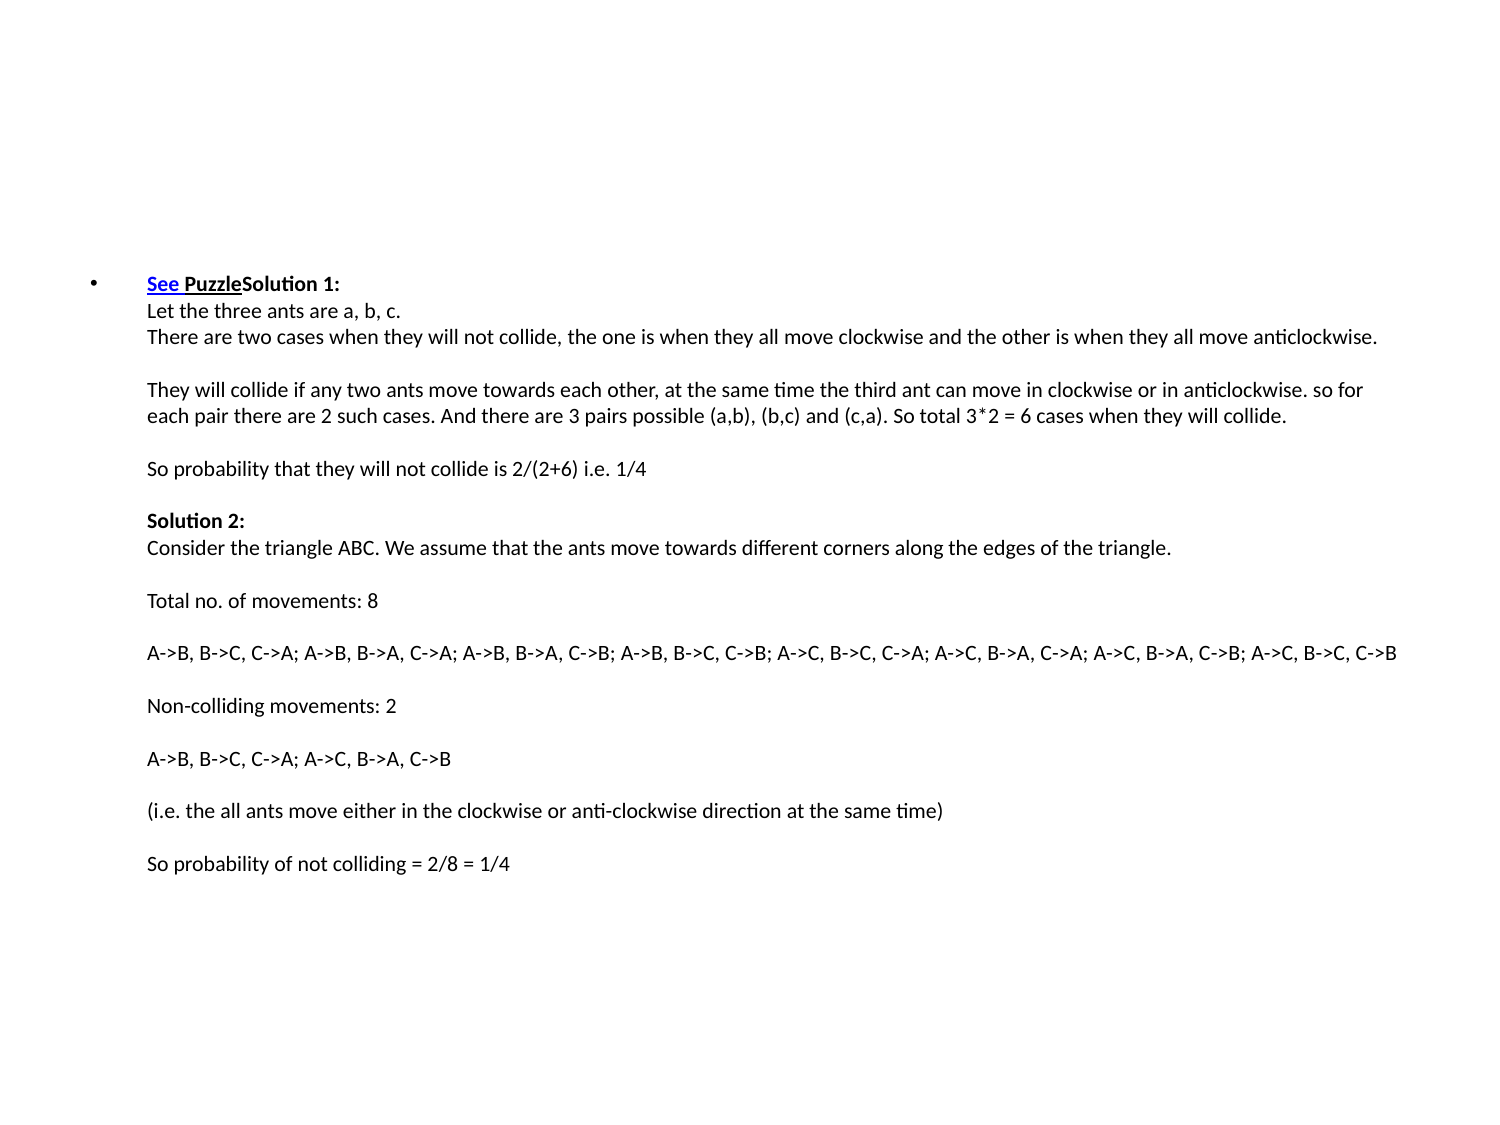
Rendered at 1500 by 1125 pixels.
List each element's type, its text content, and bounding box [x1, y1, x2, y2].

list See PuzzleSolution 1: Let the three ants are a, b, c. There are two cases when they will not collide, the one is when they all move clockwise and the other is when they all move anticlockwise. They will collide if any two ants move towards each other, at the same time the third ant can move in clockwise or in anticlockwise. so for each pair there are 2 such cases. And there are 3 pairs possible (a,b), (b,c) and (c,a). So total 3*2 = 6 cases when they will collide. So probability that they will not collide is 2/(2+6) i.e. 1/4 Solution 2: Consider the triangle ABC. We assume that the ants move towards different corners along the edges of the triangle. Total no. of movements: 8 A->B, B->C, C->A; A->B, B->A, C->A; A->B, B->A, C->B; A->B, B->C, C->B; A->C, B->C, C->A; A->C, B->A, C->A; A->C, B->A, C->B; A->C, B->C, C->B Non-colliding movements: 2 A->B, B->C, C->A; A->C, B->A, C->B (i.e. the all ants move either in the clockwise or anti-clockwise direction at the same time) So probability of not colliding = 2/8 = 1/4 [75, 262, 1425, 1005]
